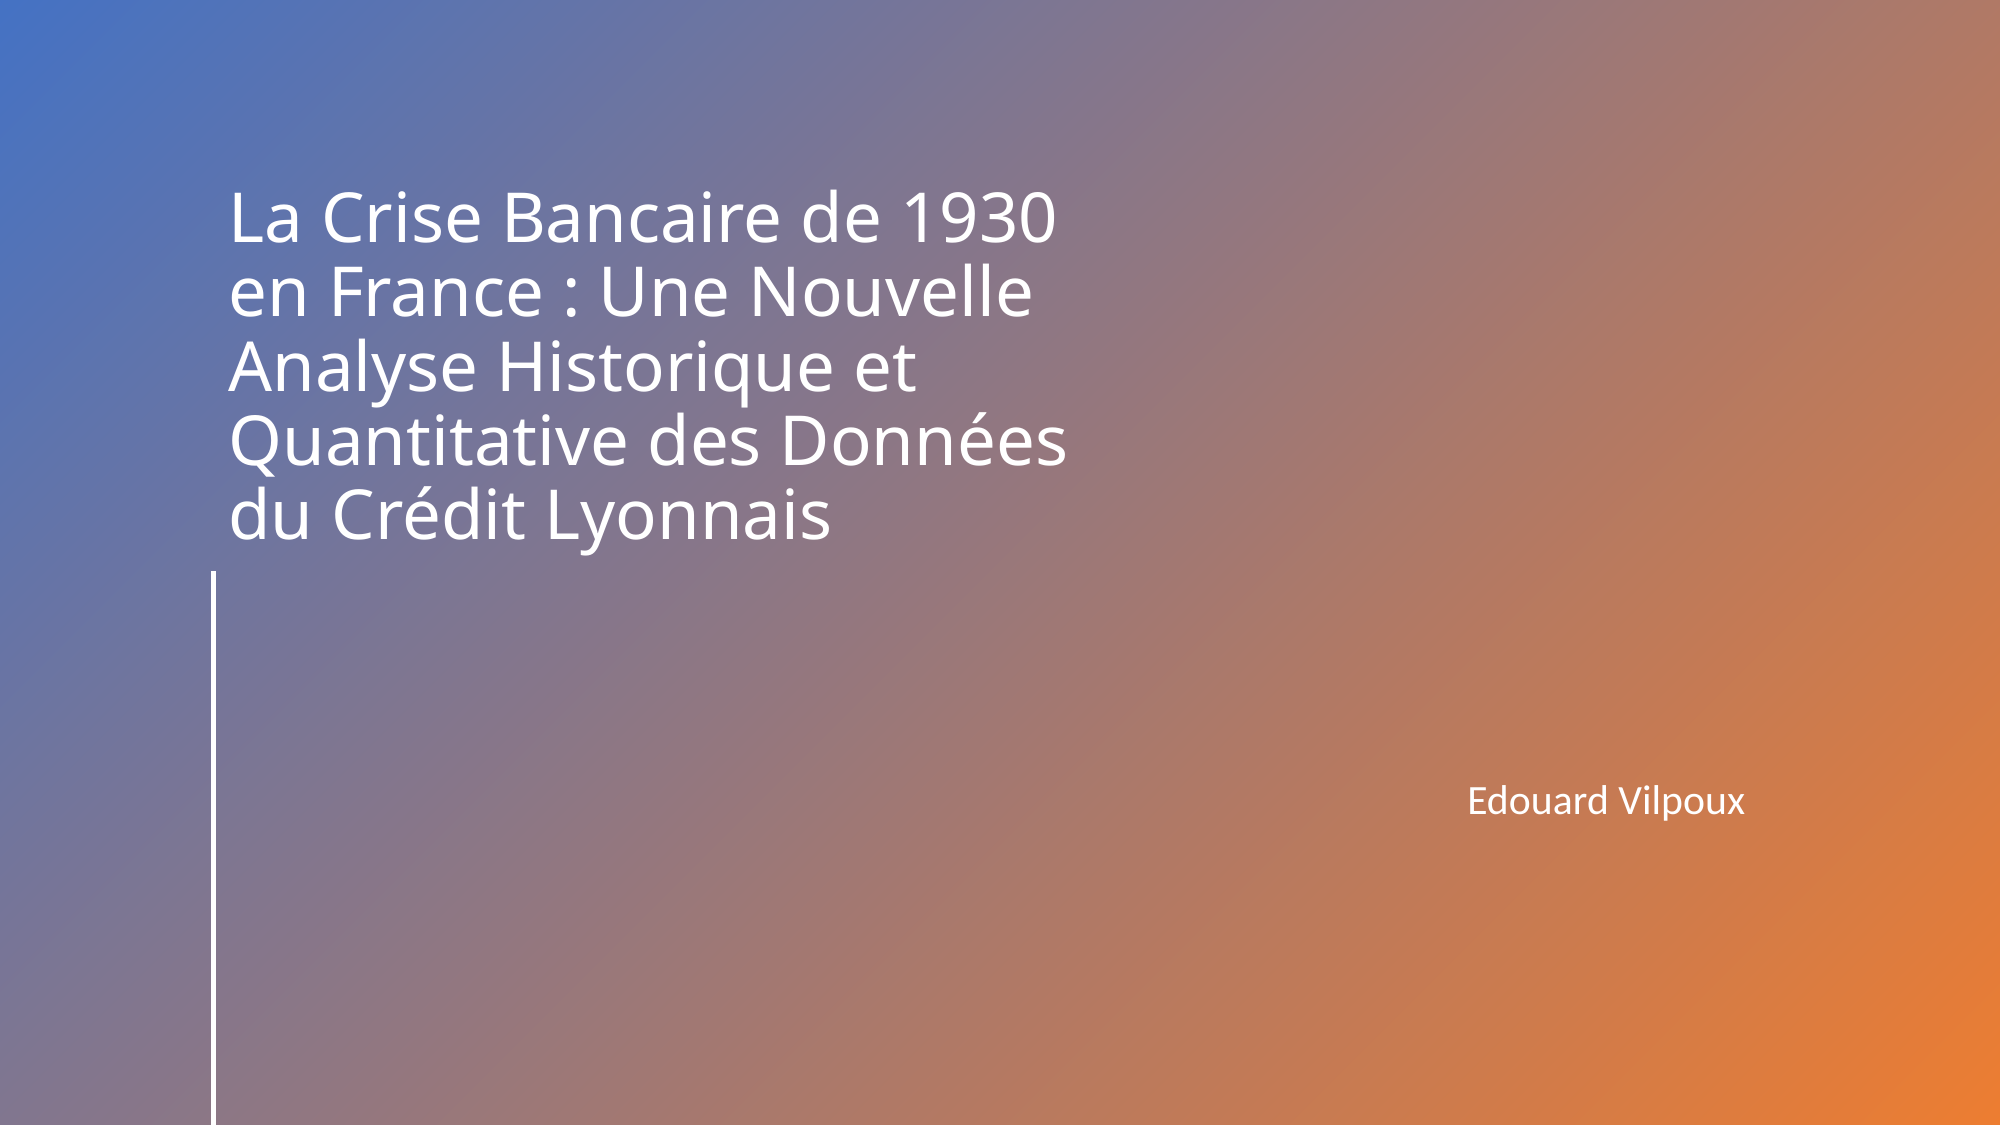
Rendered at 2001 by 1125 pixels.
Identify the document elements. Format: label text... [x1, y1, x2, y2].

text_box [0, 0, 2000, 1125]
title La Crise Bancaire de 1930 en France : Une Nouvelle Analyse Historique et Quantitative des Données du Crédit Lyonnais [213, 96, 1119, 563]
subtitle Edouard Vilpoux [925, 770, 1761, 968]
